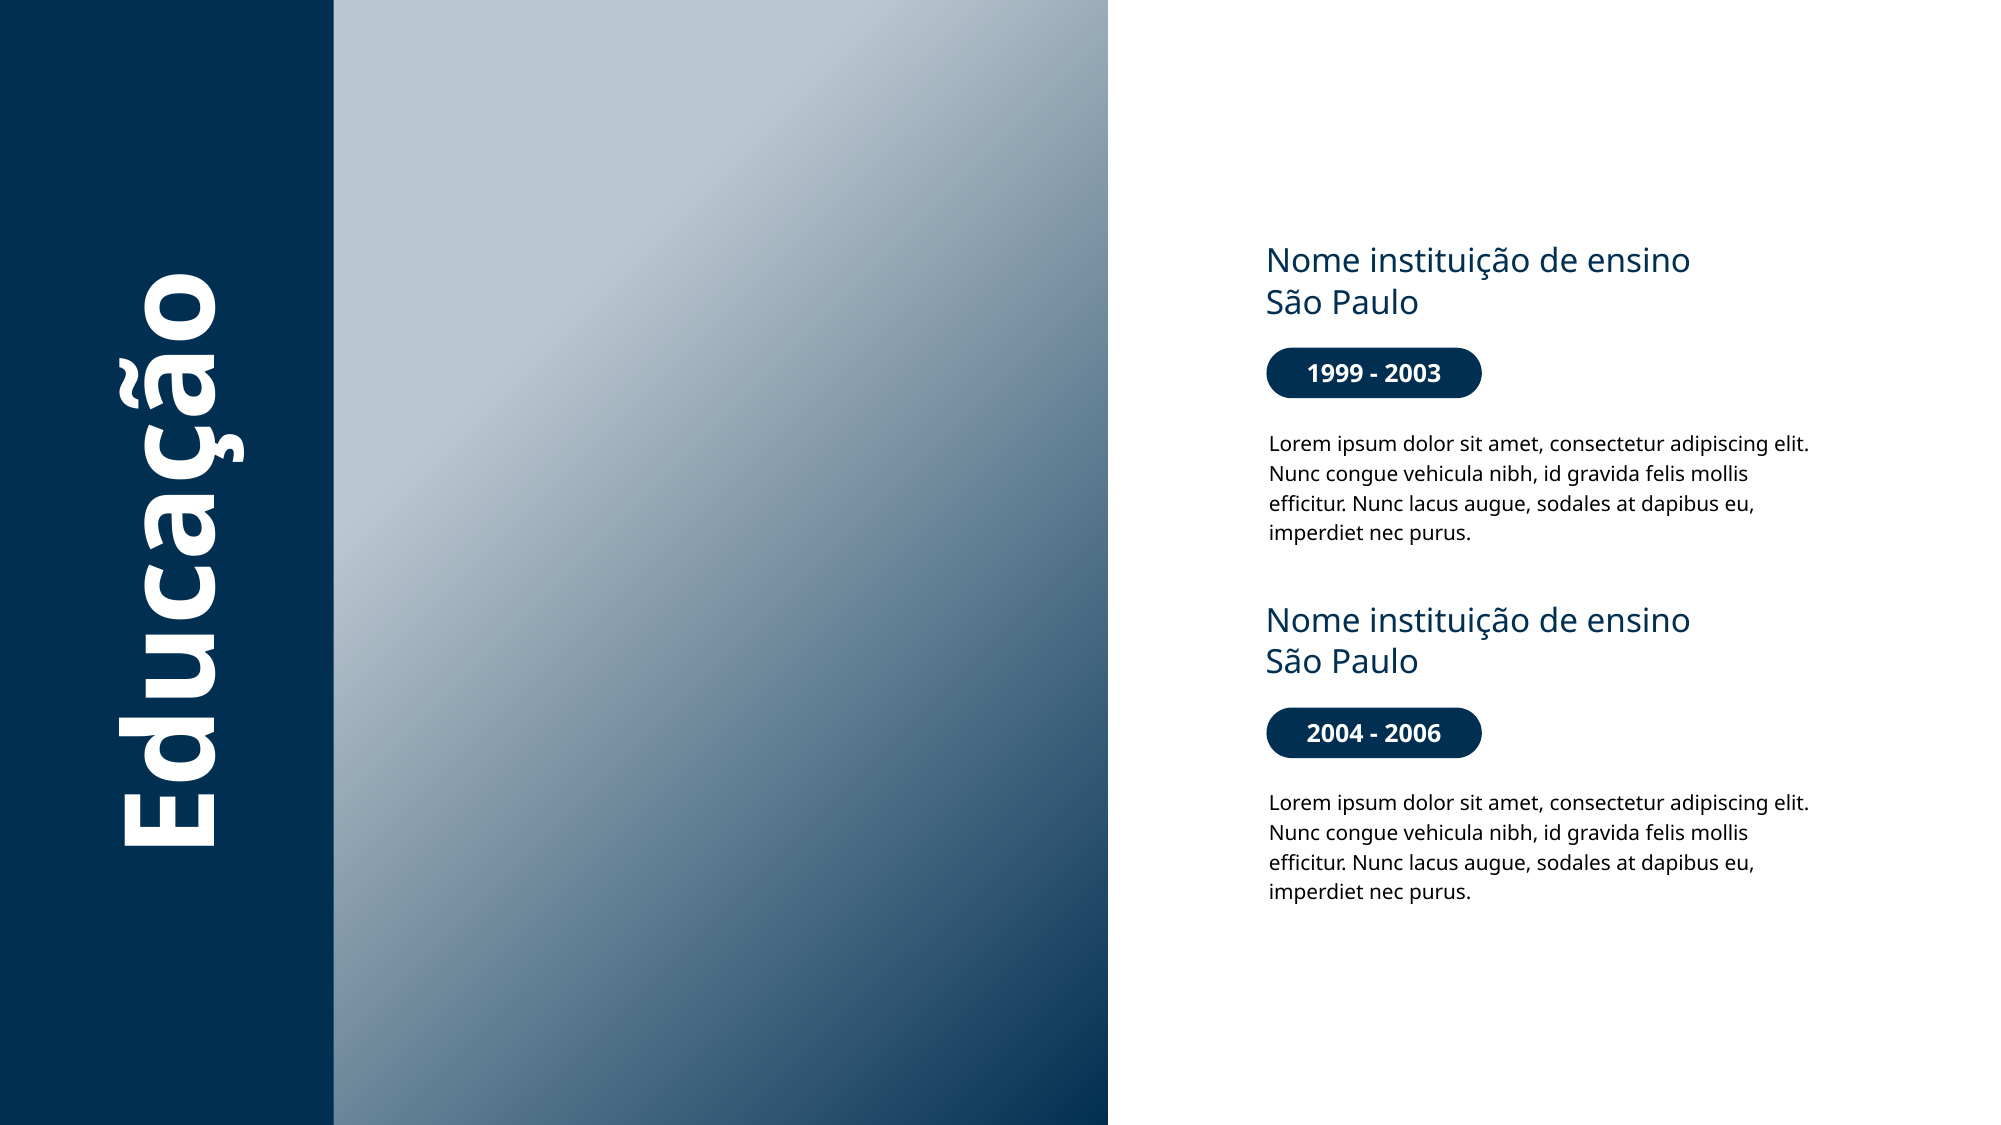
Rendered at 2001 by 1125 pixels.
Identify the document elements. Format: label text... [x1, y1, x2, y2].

picture [333, 0, 1108, 1125]
text_box Nome instituição de ensino São Paulo [1253, 601, 1833, 698]
text_box Lorem ipsum dolor sit amet, consectetur adipiscing elit. Nunc congue vehicula nibh, id gravida felis mollis efficitur. Nunc lacus augue, sodales at dapibus eu, imperdiet nec purus. [1253, 776, 1833, 912]
text_box [0, 0, 333, 1125]
text_box Nome instituição de ensino São Paulo [1253, 241, 1796, 338]
text_box 1999 - 2003 [1266, 347, 1482, 399]
text_box Lorem ipsum dolor sit amet, consectetur adipiscing elit. Nunc congue vehicula nibh, id gravida felis mollis efficitur. Nunc lacus augue, sodales at dapibus eu, imperdiet nec purus. [1253, 417, 1833, 553]
text_box Educação [85, 146, 248, 980]
text_box 2004 - 2006 [1266, 707, 1482, 759]
